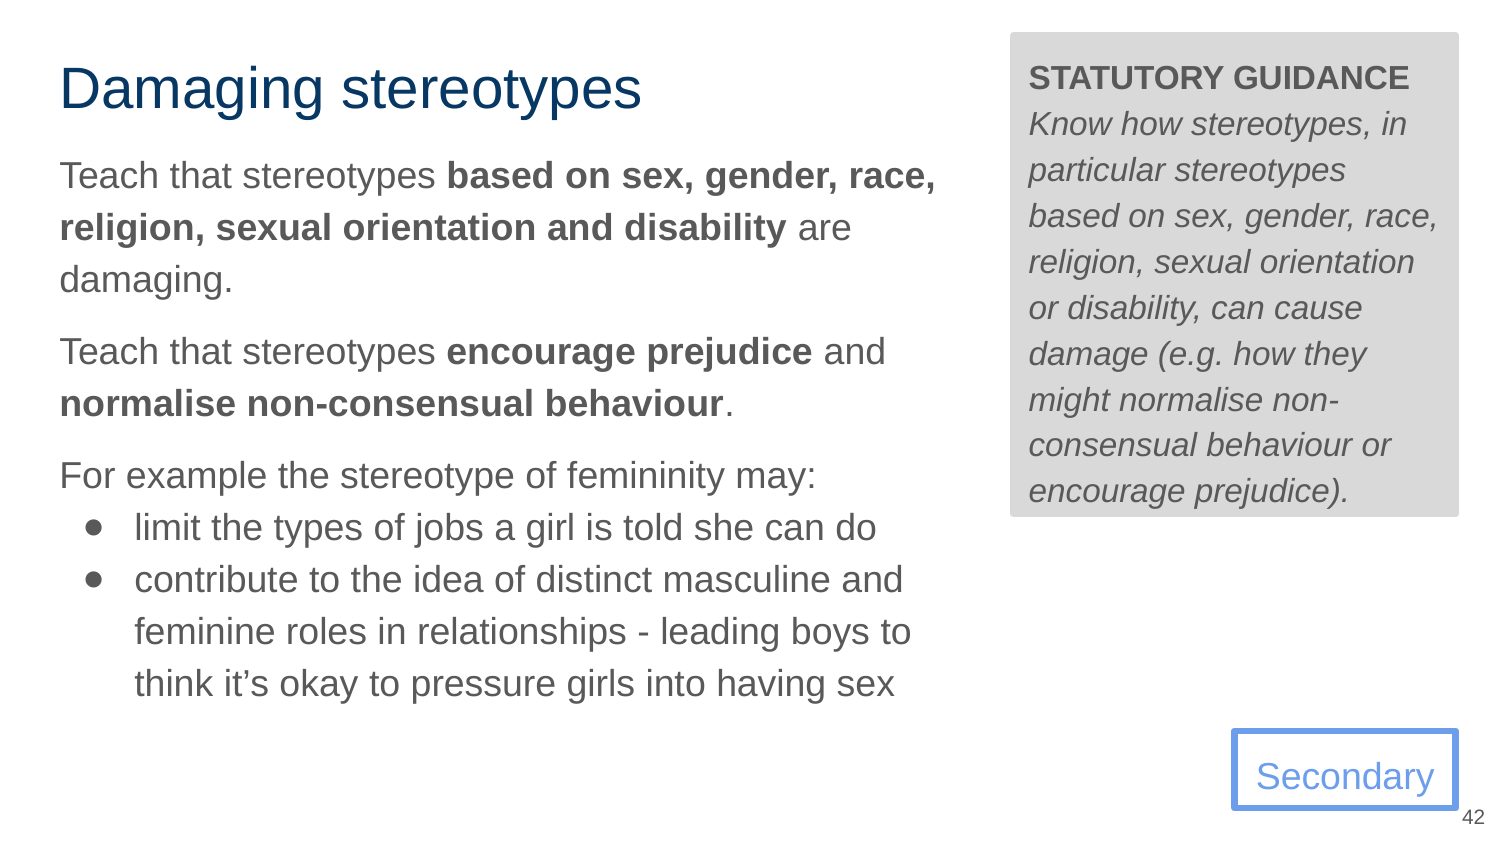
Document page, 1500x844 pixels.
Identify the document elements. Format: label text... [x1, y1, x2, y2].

list STATUTORY GUIDANCE Know how stereotypes, in particular stereotypes based on sex, gender, race, religion, sexual orientation or disability, can cause damage (e.g. how they might normalise non-consensual behaviour or encourage prejudice). [1013, 35, 1456, 514]
list Teach that stereotypes based on sex, gender, race, religion, sexual orientation and disability are damaging. Teach that stereotypes encourage prejudice and normalise non-consensual behaviour. For example the stereotype of femininity may: limit the types of jobs a girl is told she can do contribute to the idea of distinct masculine and feminine roles in relationships - leading boys to think it’s okay to pressure girls into having sex [44, 130, 1007, 731]
slide_number 42 [1441, 788, 1500, 844]
text_box Secondary [1234, 730, 1456, 809]
title Damaging stereotypes [44, 35, 1007, 130]
